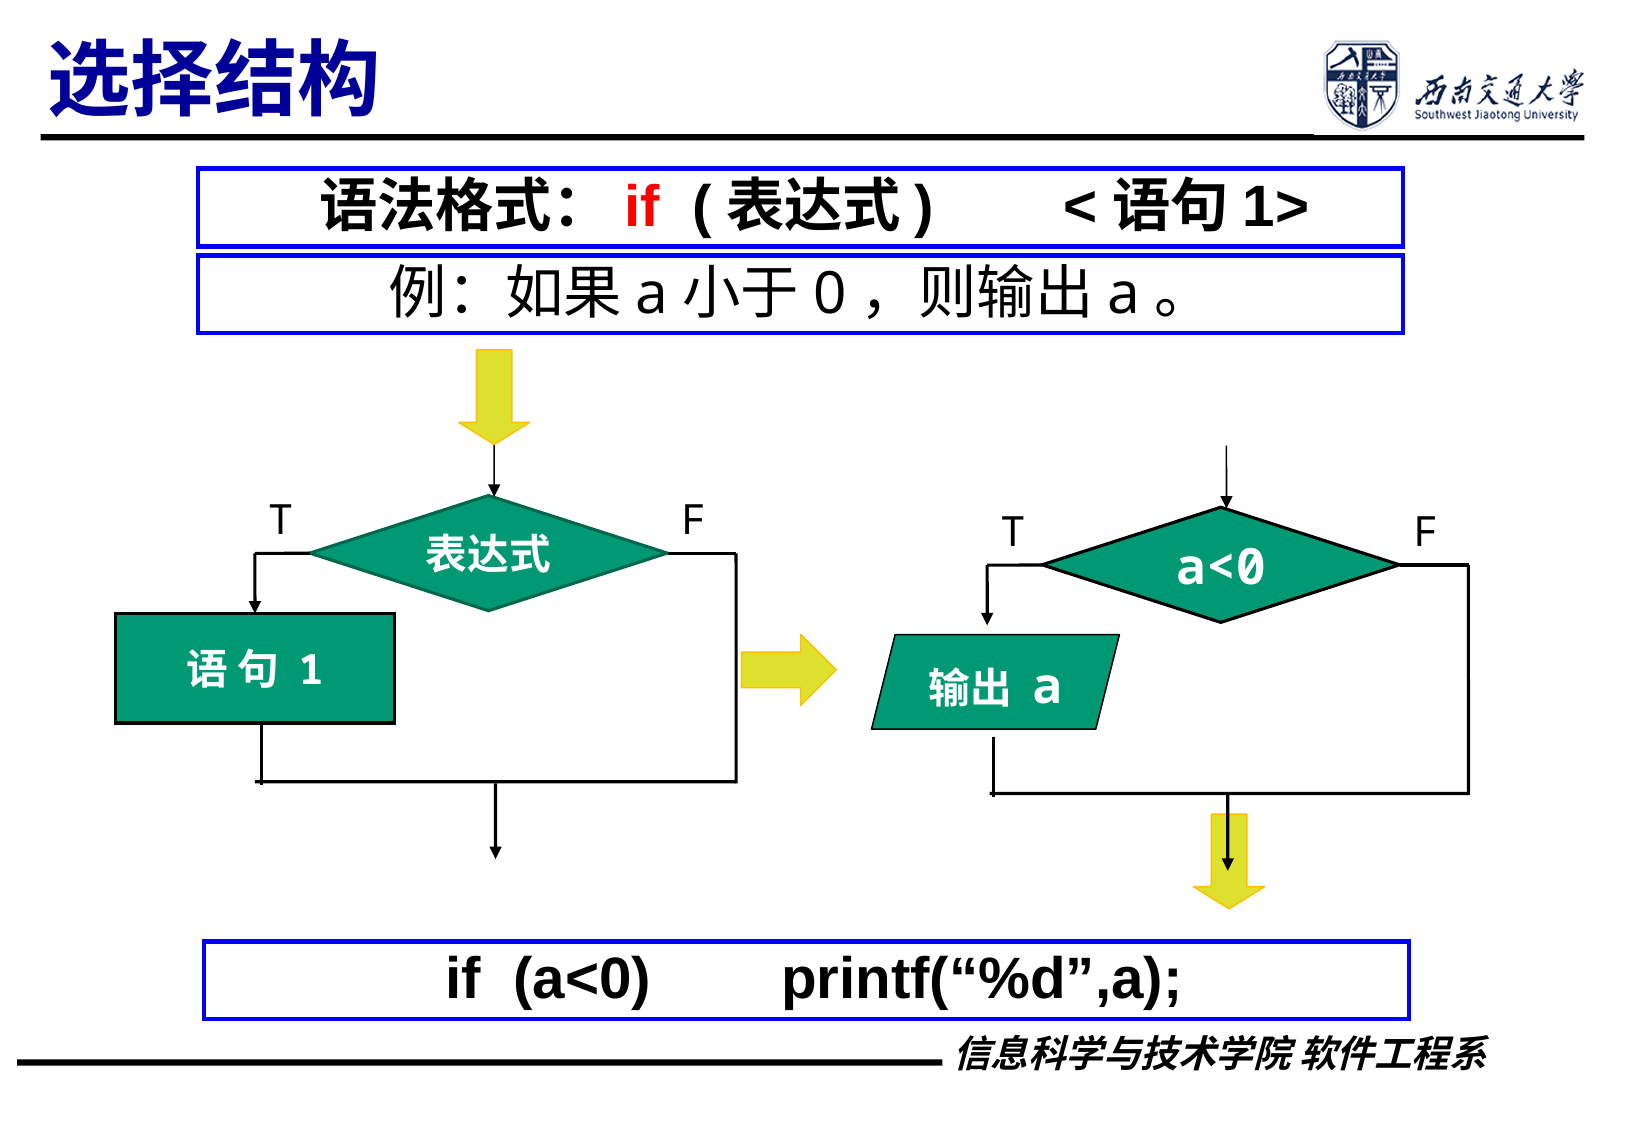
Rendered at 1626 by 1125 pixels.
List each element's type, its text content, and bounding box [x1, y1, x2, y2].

text_box 语法格式：if (表达式) <语句1> [198, 168, 1404, 247]
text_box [115, 433, 742, 860]
picture [1415, 49, 1595, 135]
text_box if (a<0) printf(“%d”,a); [203, 941, 1409, 1019]
text_box 选择结构 [32, 19, 1415, 138]
text_box [742, 634, 837, 706]
text_box [1193, 871, 1265, 909]
text_box 例：如果a小于0，则输出a。 [198, 255, 1404, 334]
text_box [458, 349, 530, 433]
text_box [871, 445, 1474, 871]
